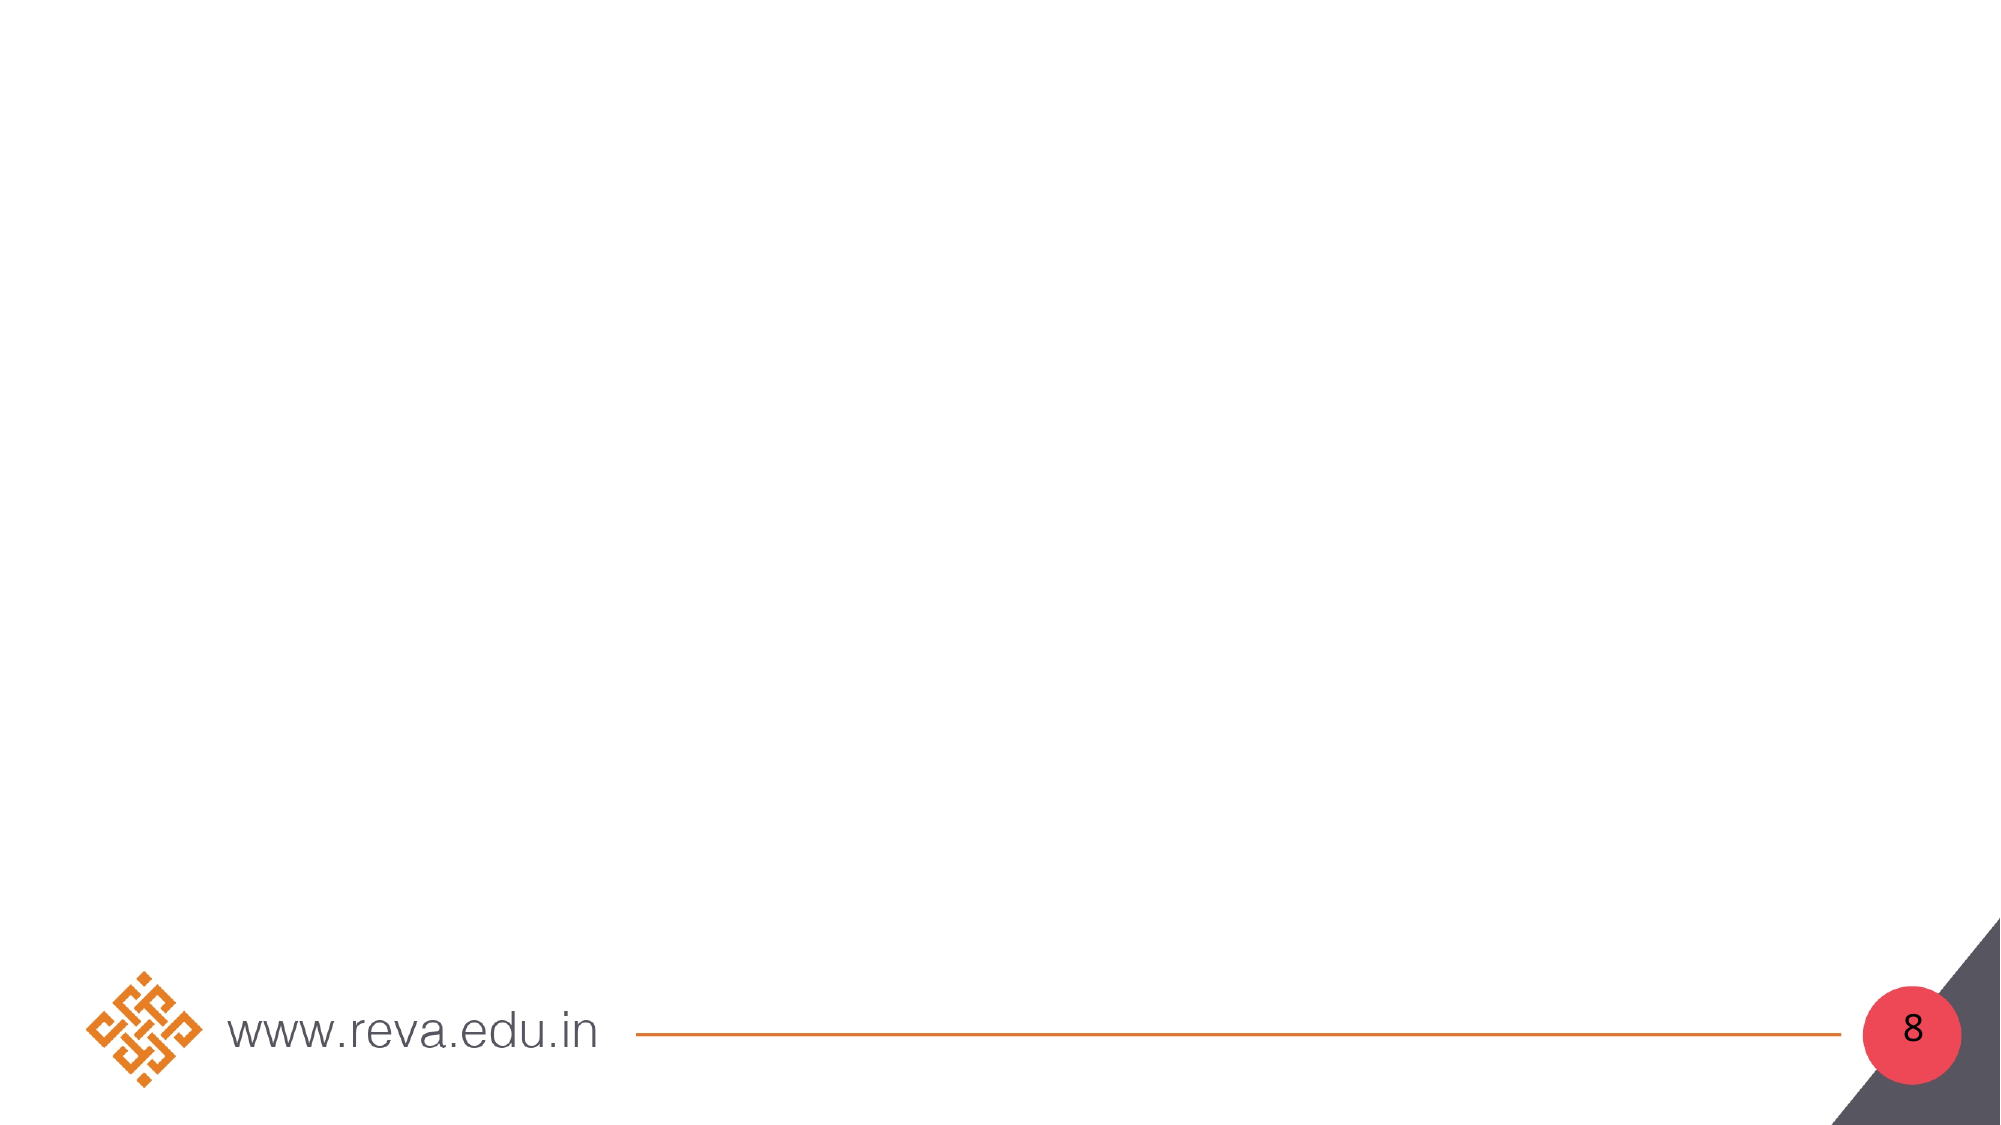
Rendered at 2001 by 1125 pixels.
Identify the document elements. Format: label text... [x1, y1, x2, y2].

slide_number 8 [1864, 999, 1963, 1060]
picture [0, 0, 2000, 1125]
